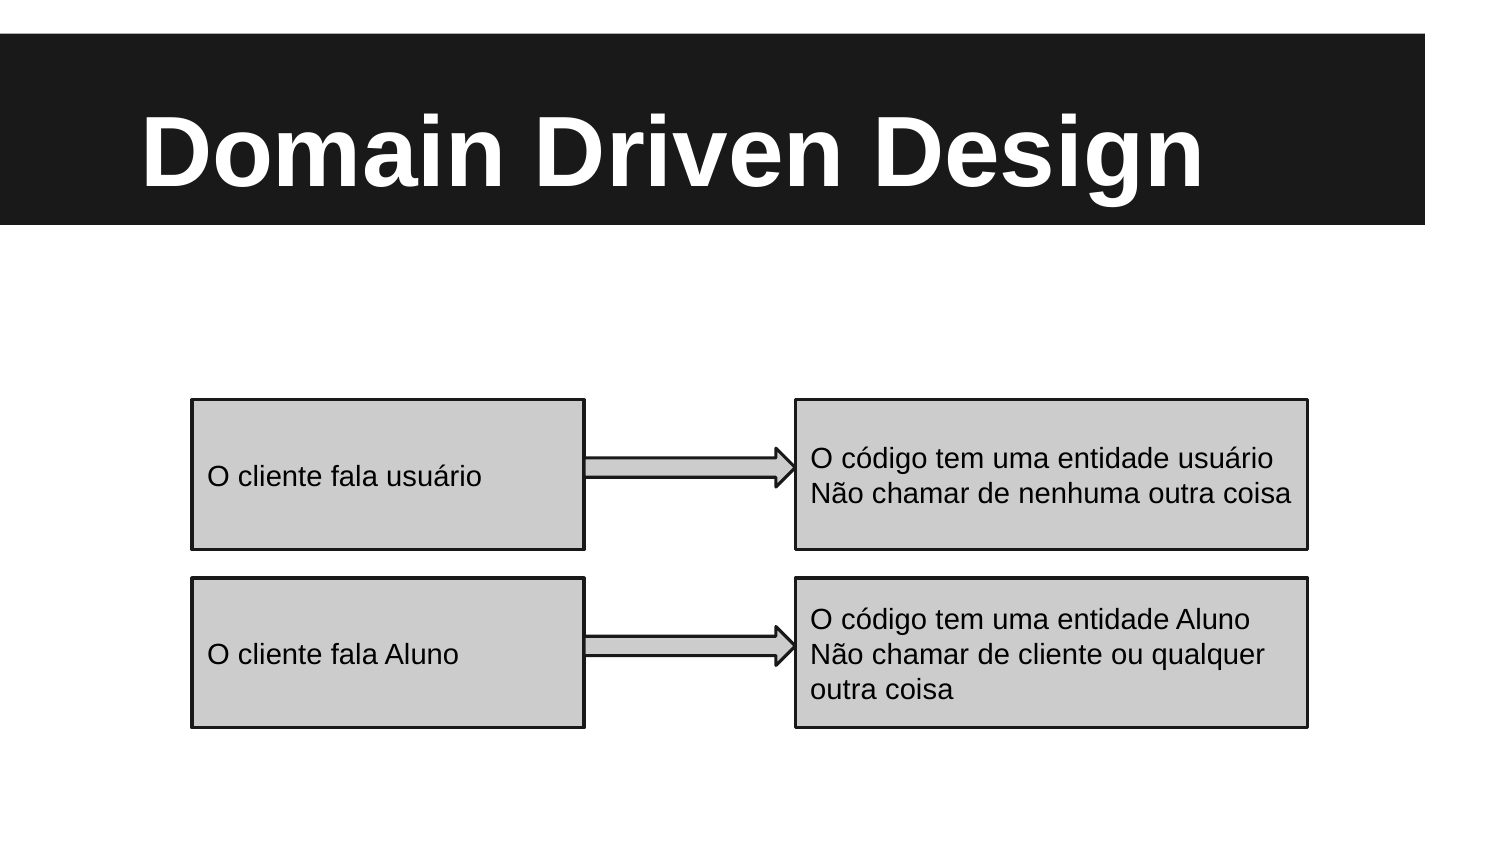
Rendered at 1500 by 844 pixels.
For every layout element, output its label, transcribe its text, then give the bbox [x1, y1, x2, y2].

text_box O código tem uma entidade usuário Não chamar de nenhuma outra coisa [795, 399, 1308, 550]
text_box O cliente fala Aluno [192, 577, 584, 728]
text_box O código tem uma entidade Aluno Não chamar de cliente ou qualquer outra coisa [795, 577, 1308, 728]
title Domain Driven Design [75, 33, 1425, 221]
text_box [584, 626, 796, 666]
text_box O cliente fala usuário [192, 399, 584, 550]
text_box [584, 448, 796, 488]
